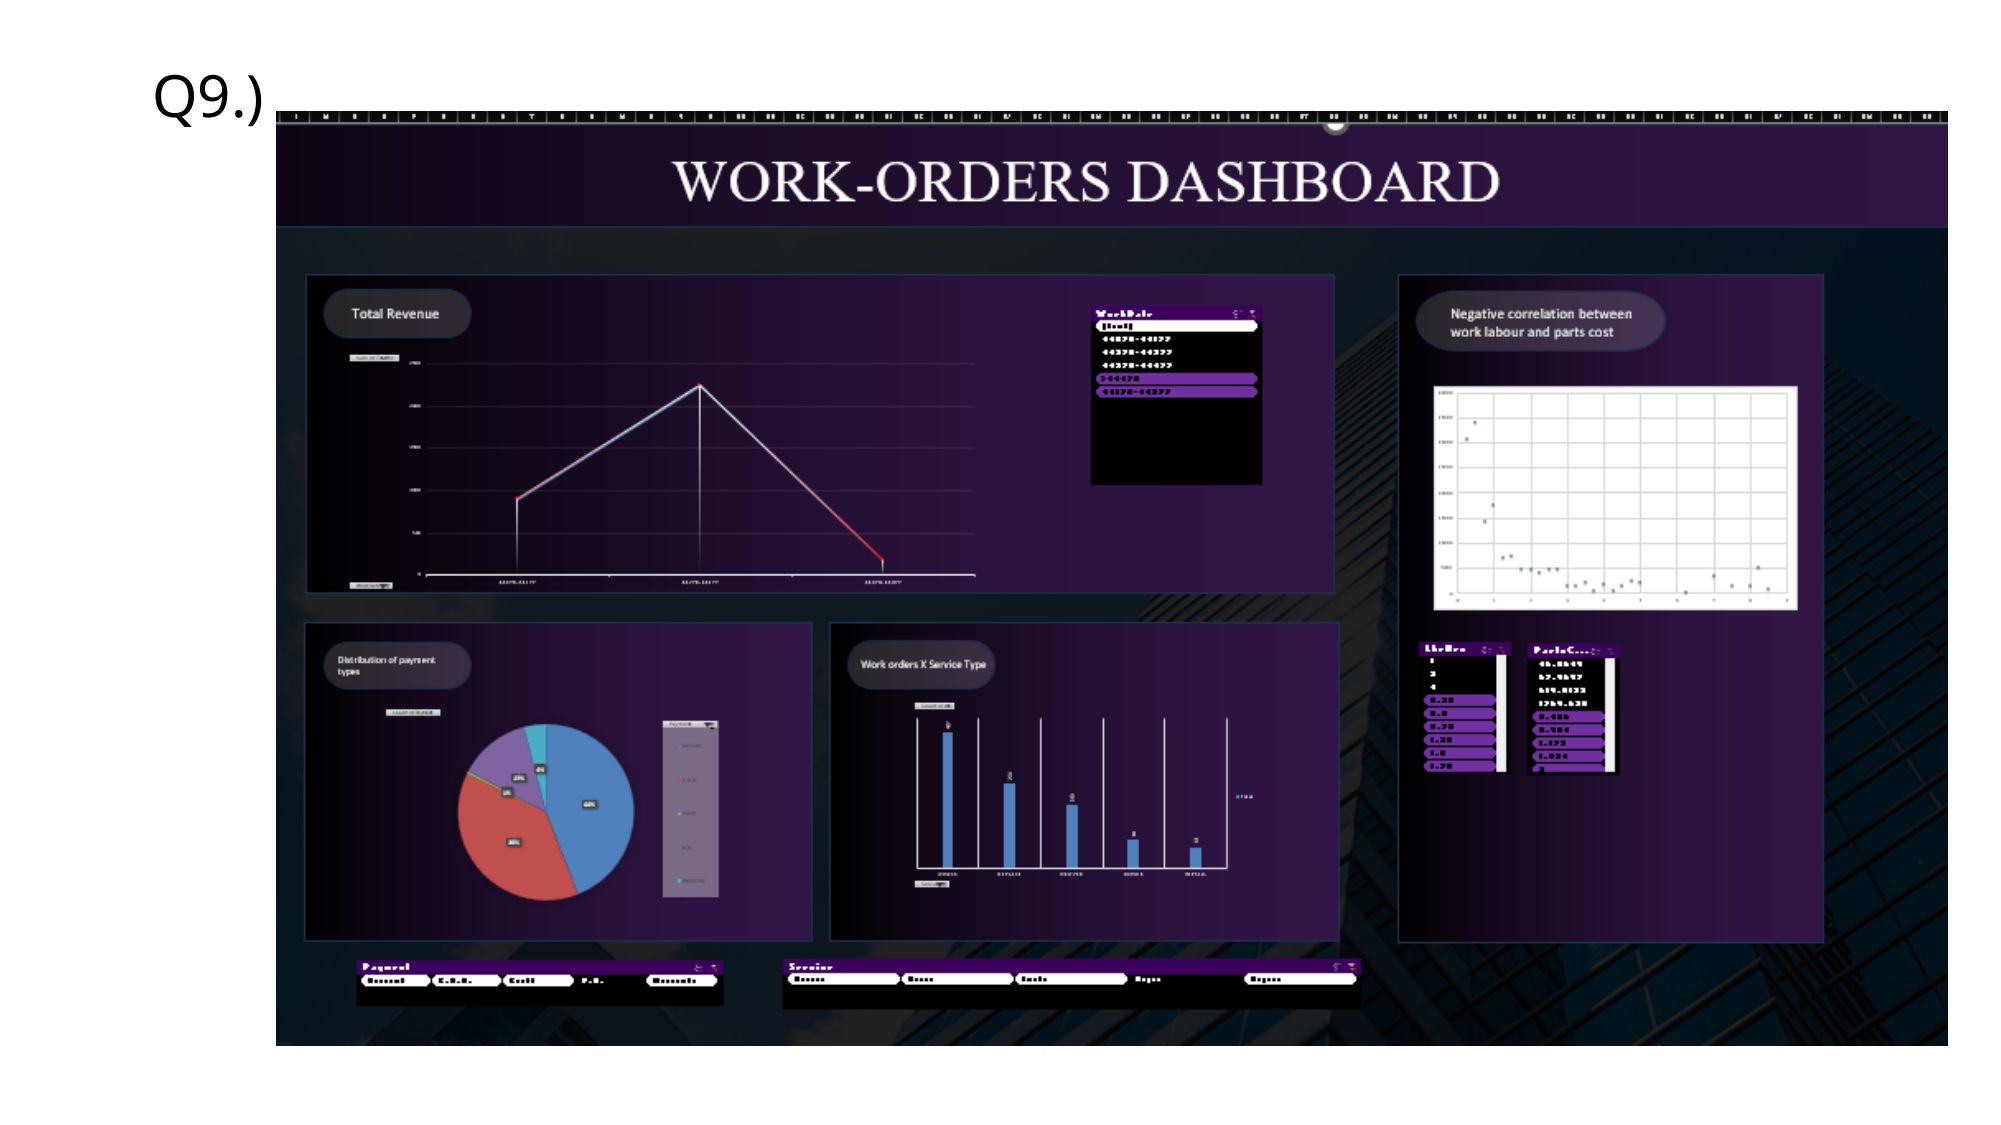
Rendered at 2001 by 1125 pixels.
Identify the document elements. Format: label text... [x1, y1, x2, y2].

title Q9.) [137, 59, 889, 1014]
picture [275, 111, 1948, 1046]
